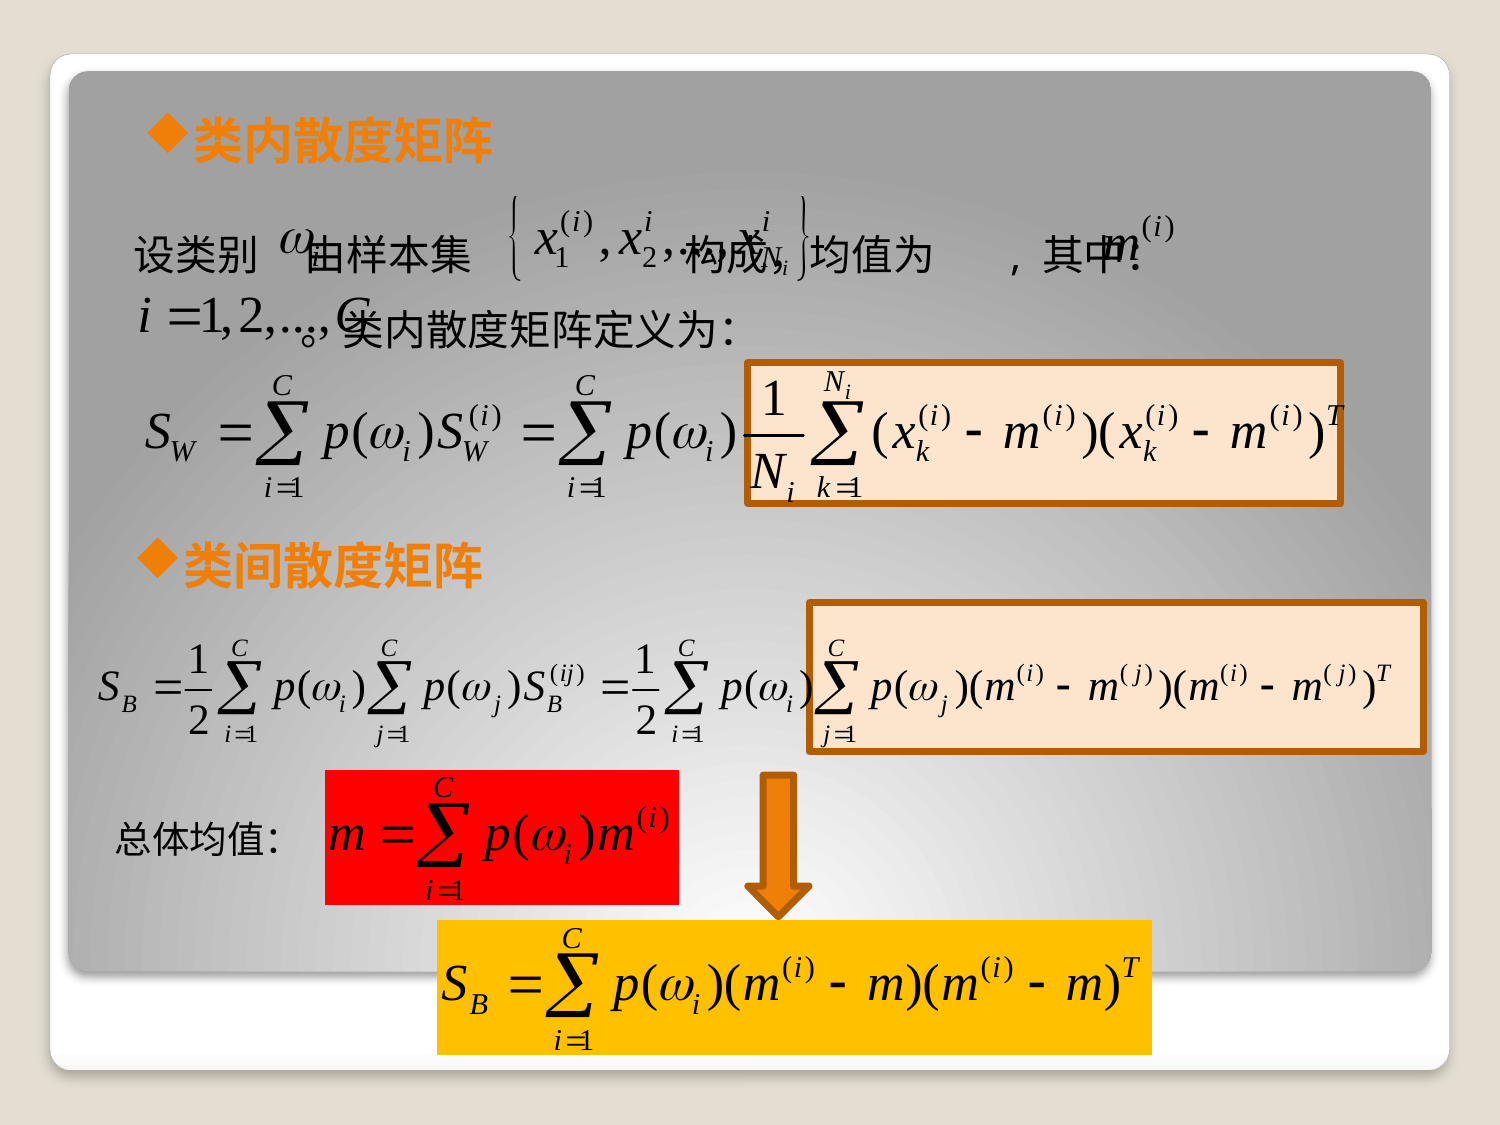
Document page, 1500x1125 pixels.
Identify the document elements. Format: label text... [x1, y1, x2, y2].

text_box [94, 633, 1402, 752]
text_box [806, 599, 1427, 755]
text_box 类间散度矩阵 [118, 527, 757, 602]
text_box [744, 771, 813, 918]
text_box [118, 196, 1377, 364]
text_box 类内散度矩阵 [128, 101, 767, 177]
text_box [140, 362, 1356, 510]
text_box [436, 919, 1152, 1056]
text_box 总体均值： [100, 808, 317, 869]
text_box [324, 769, 680, 906]
